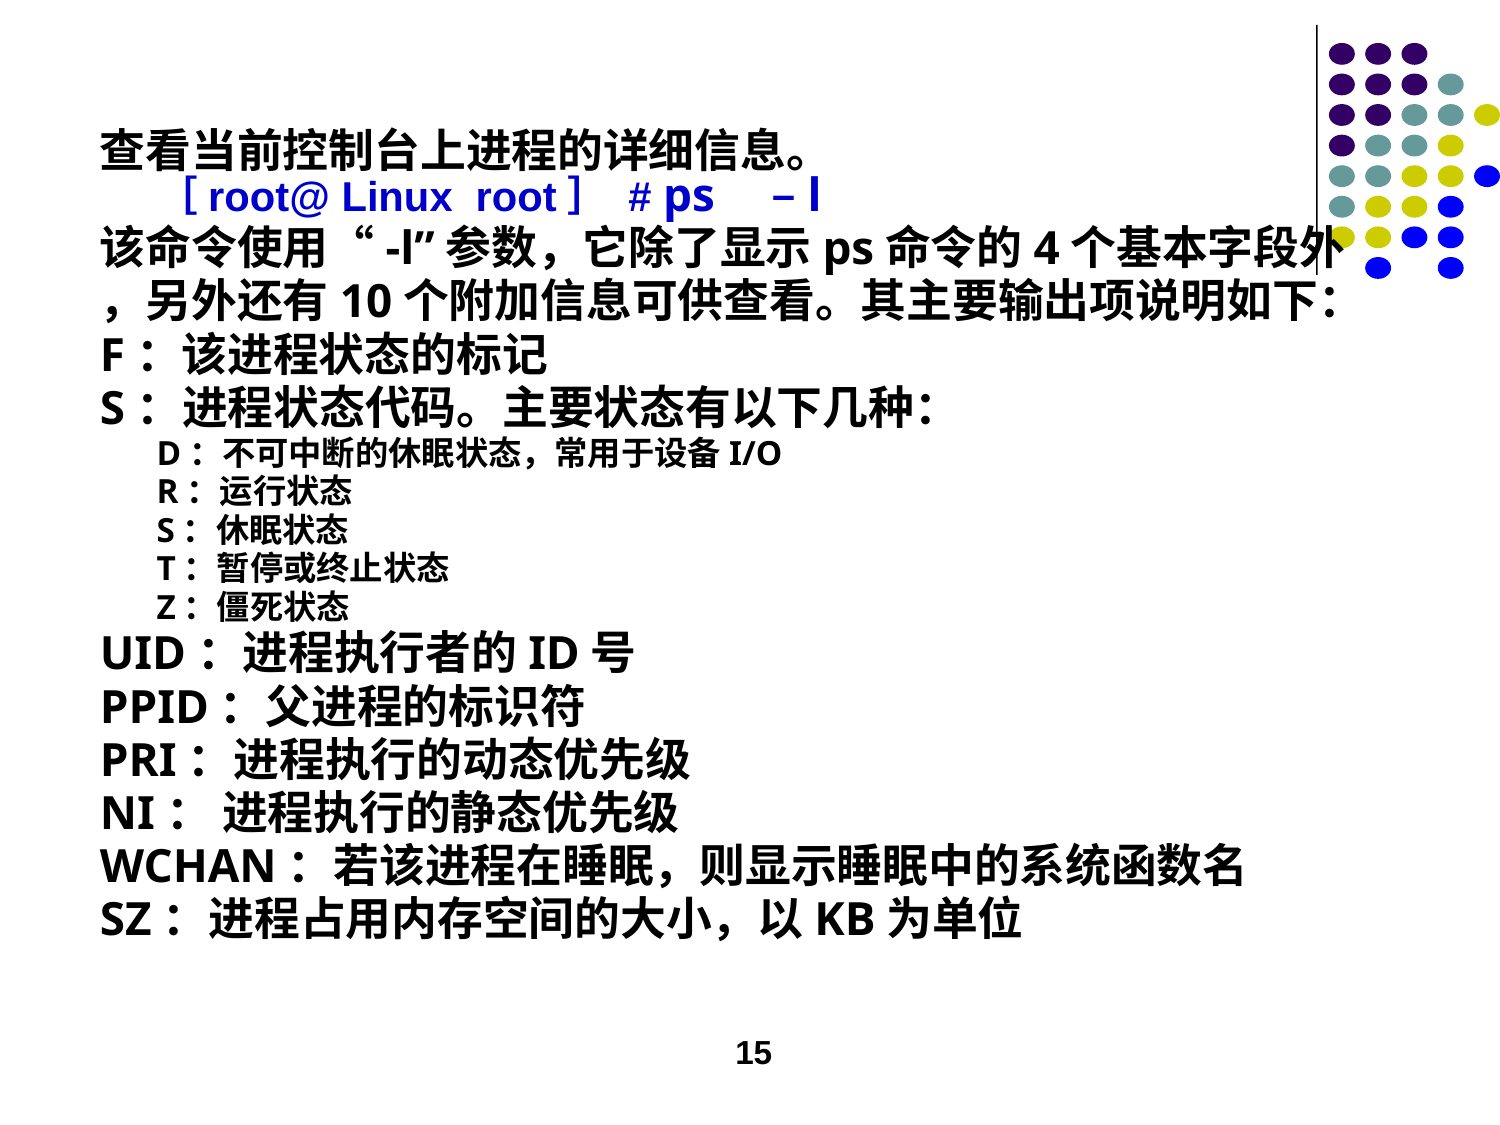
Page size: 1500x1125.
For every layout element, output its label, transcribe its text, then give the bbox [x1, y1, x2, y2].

slide_number 15 [578, 1023, 930, 1099]
list 查看当前控制台上进程的详细信息。 ［root@ Linux root］ # ps –l 该命令使用“-l”参数，它除了显示ps命令的4个基本字段外 ，另外还有10个附加信息可供查看。其主要输出项说明如下： F：该进程状态的标记 S：进程状态代码。主要状态有以下几种： D：不可中断的休眠状态，常用于设备I/O R：运行状态 S：休眠状态 T：暂停或终止状态 Z：僵死状态 UID：进程执行者的ID号 PPID：父进程的标识符 PRI：进程执行的动态优先级 NI： 进程执行的静态优先级 WCHAN：若该进程在睡眠，则显示睡眠中的系统函数名 SZ：进程占用内存空间的大小，以KB为单位 [84, 124, 1436, 988]
